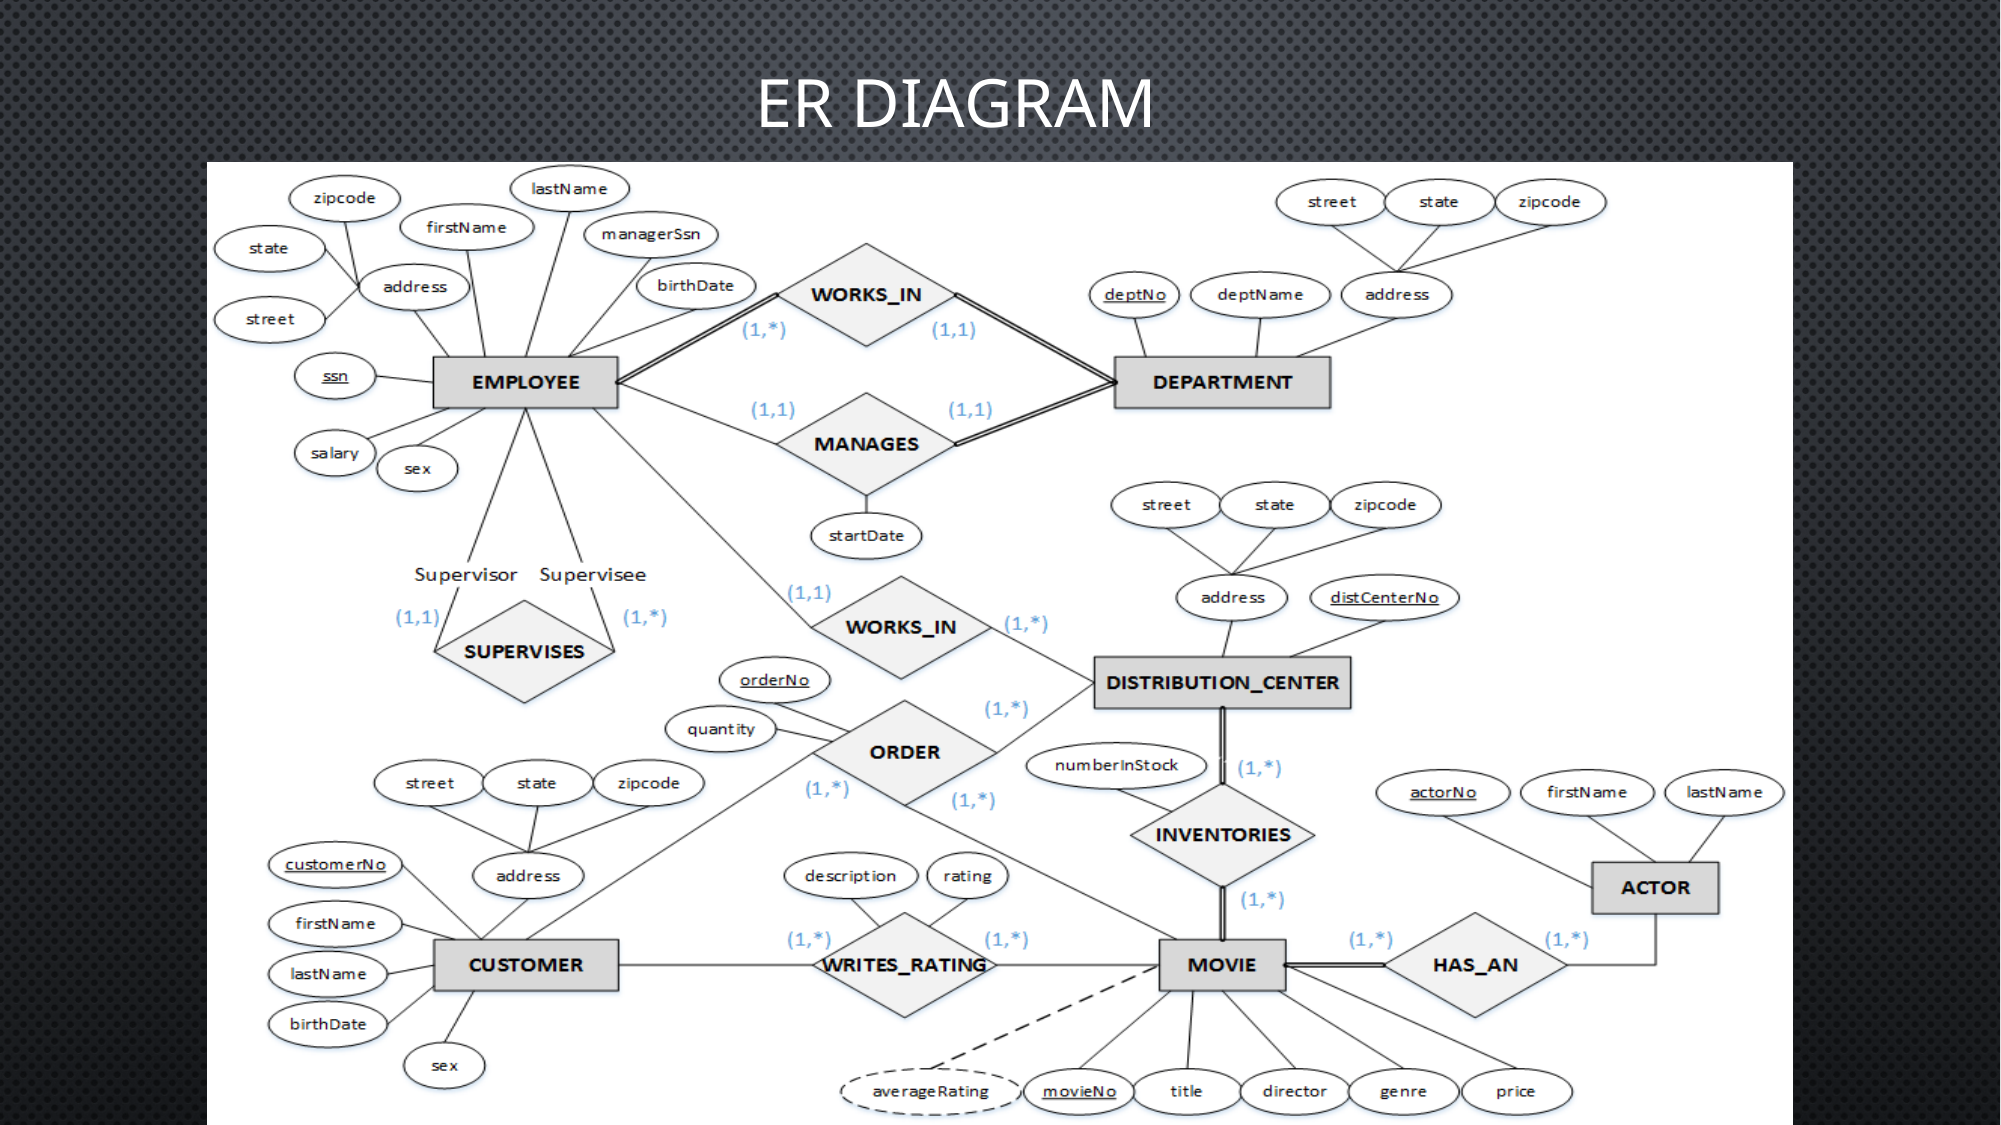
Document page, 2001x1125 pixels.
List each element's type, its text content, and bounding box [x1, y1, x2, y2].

picture [206, 162, 1794, 1125]
title ER Diagram [740, 38, 1222, 162]
